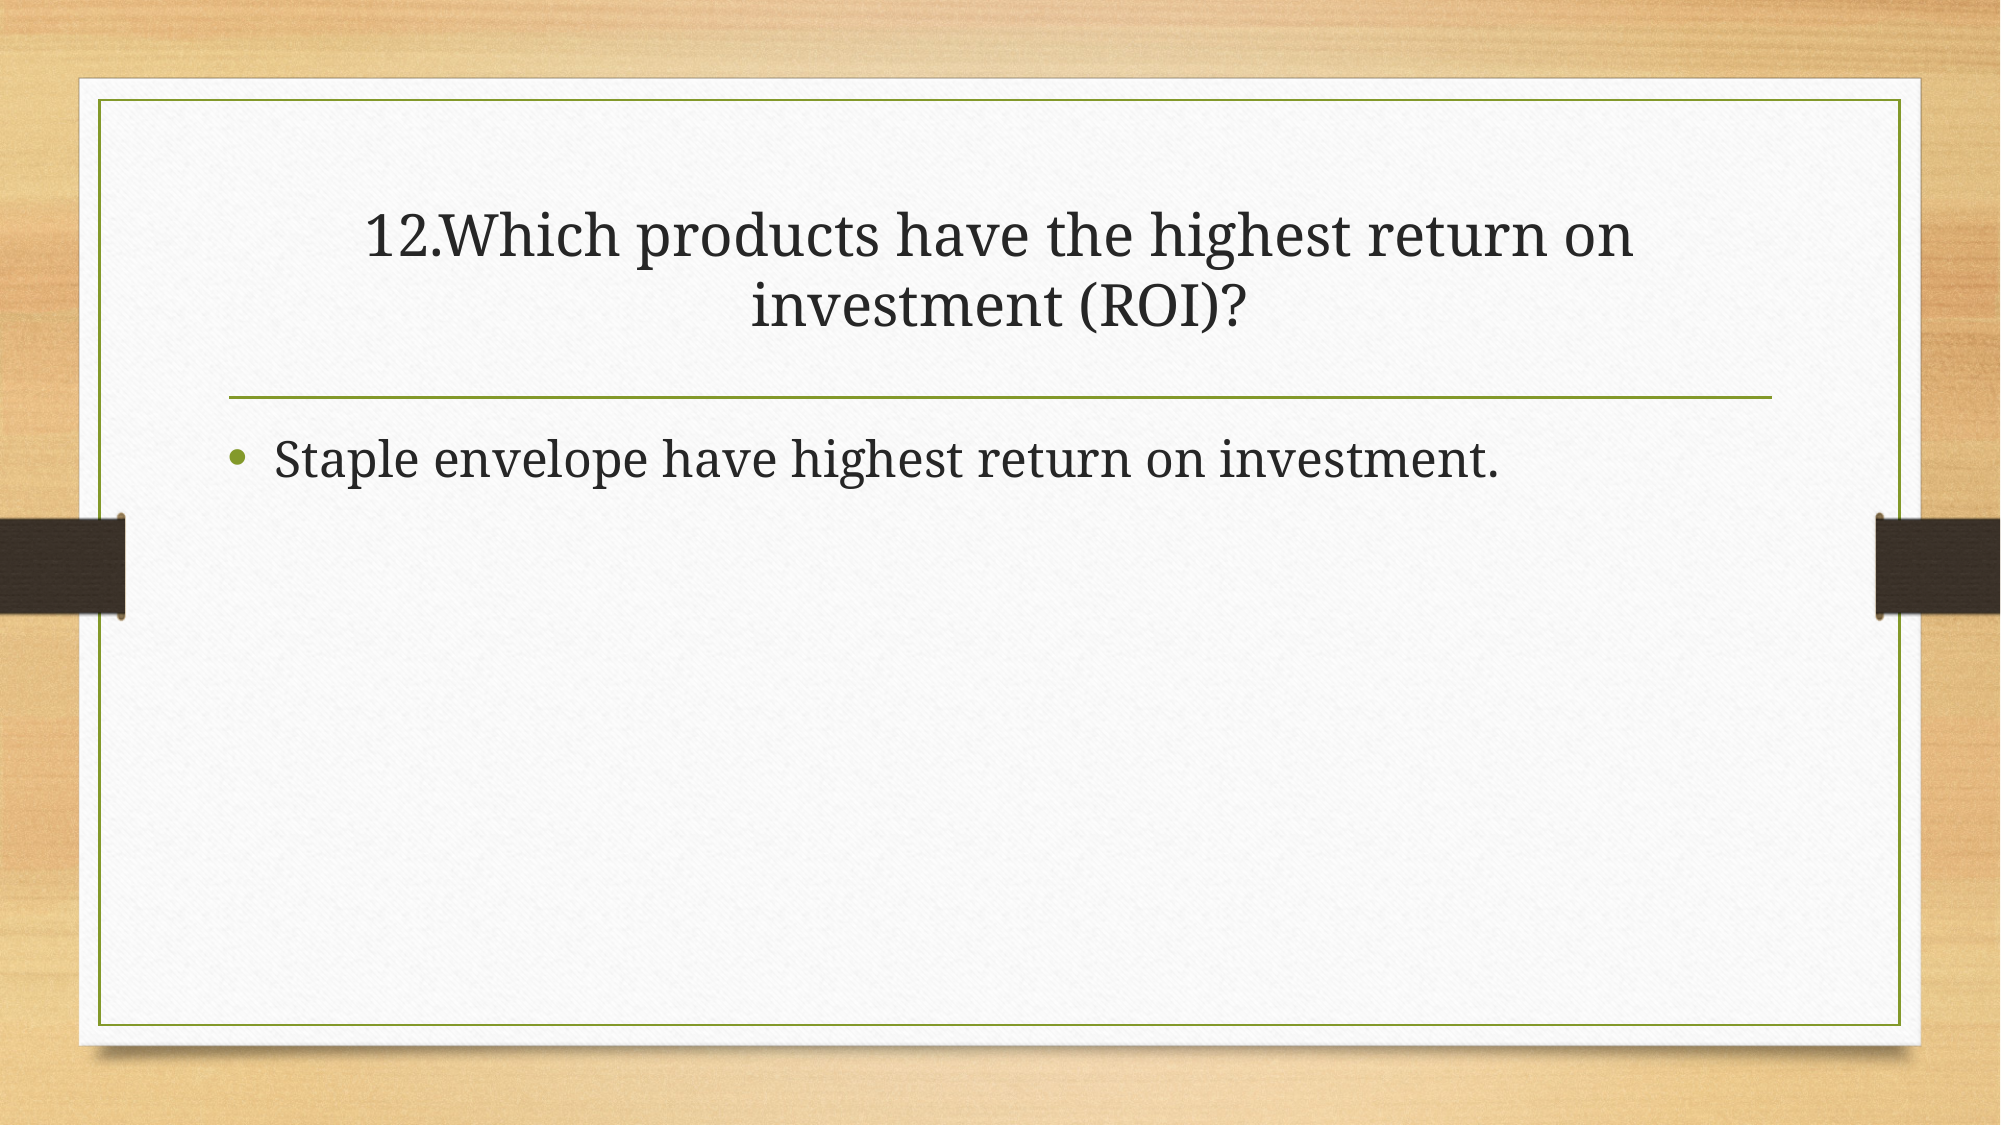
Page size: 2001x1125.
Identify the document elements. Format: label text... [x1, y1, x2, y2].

picture [0, 0, 2001, 1125]
list Staple envelope have highest return on investment. [212, 419, 1788, 964]
title 12.Which products have the highest return on investment (ROI)? [212, 161, 1788, 375]
